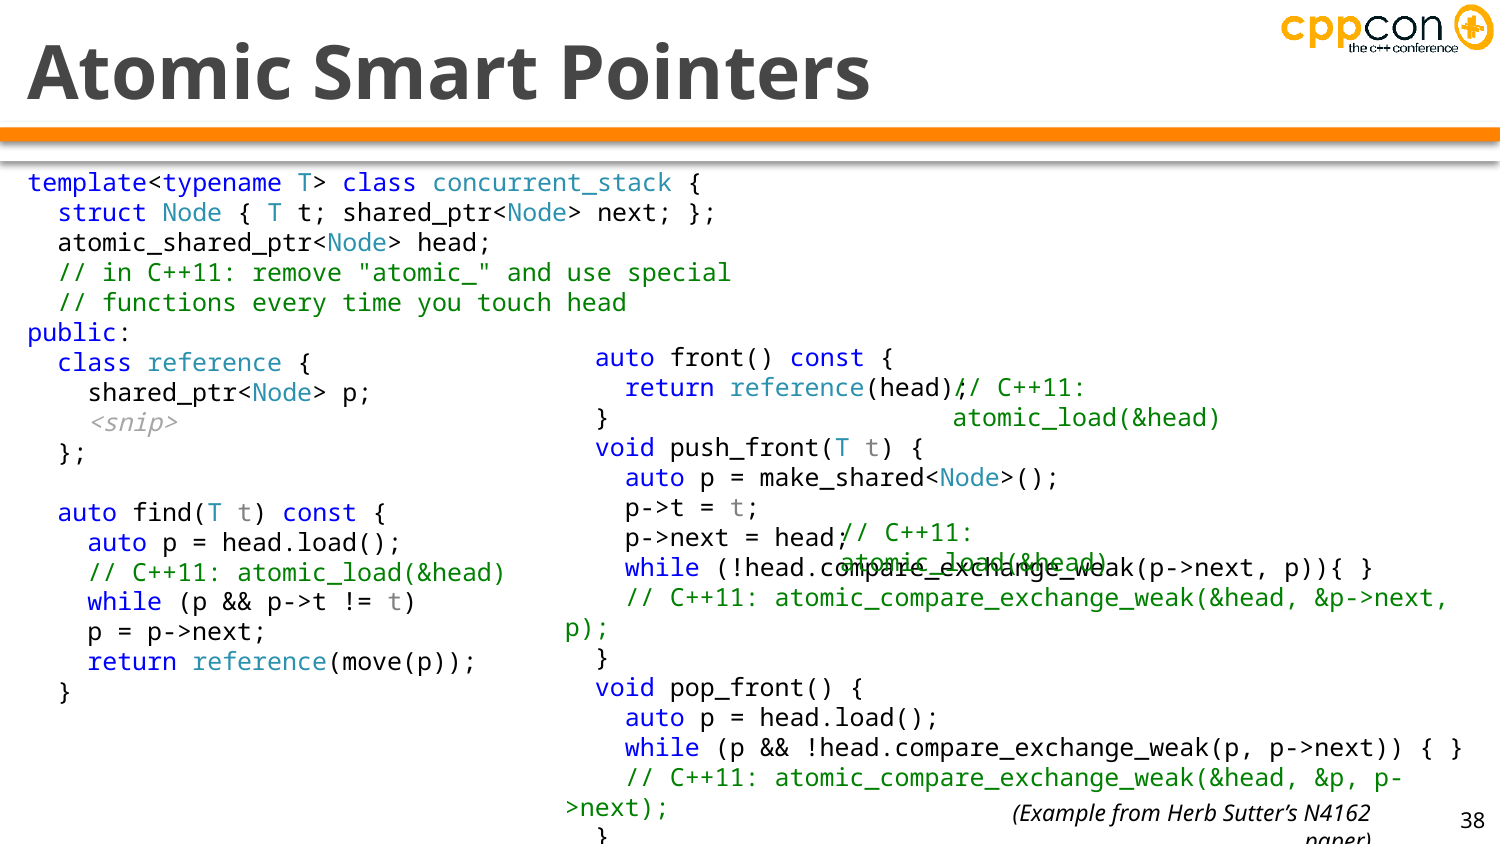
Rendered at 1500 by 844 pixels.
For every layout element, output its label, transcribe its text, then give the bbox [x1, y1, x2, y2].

title Atomic Smart Pointers [12, 19, 1488, 122]
text_box // C++11: atomic_load(&head) [937, 363, 1375, 439]
picture [1275, 0, 1500, 57]
text_box (Example from Herb Sutter’s N4162 paper) [949, 791, 1387, 844]
list template<typename T> class concurrent_stack { struct Node { T t; shared_ptr<Node> next; }; atomic_shared_ptr<Node> head; // in C++11: remove "atomic_" and use special // functions every time you touch head public: class reference { shared_ptr<Node> p; <snip> }; auto find(T t) const { auto p = head.load(); // C++11: atomic_load(&head) while (p && p->t != t) p = p->next; return reference(move(p)); } [12, 159, 1488, 835]
text_box auto front() const { return reference(head); } void push_front(T t) { auto p = make_shared<Node>(); p->t = t; p->next = head; while (!head.compare_exchange_weak(p->next, p)){ } // C++11: atomic_compare_exchange_weak(&head, &p->next, p); } void pop_front() { auto p = head.load(); while (p && !head.compare_exchange_weak(p, p->next)) { } // C++11: atomic_compare_exchange_weak(&head, &p, p->next); } }; [549, 334, 1488, 844]
text_box // C++11: atomic_load(&head) [824, 509, 1263, 584]
